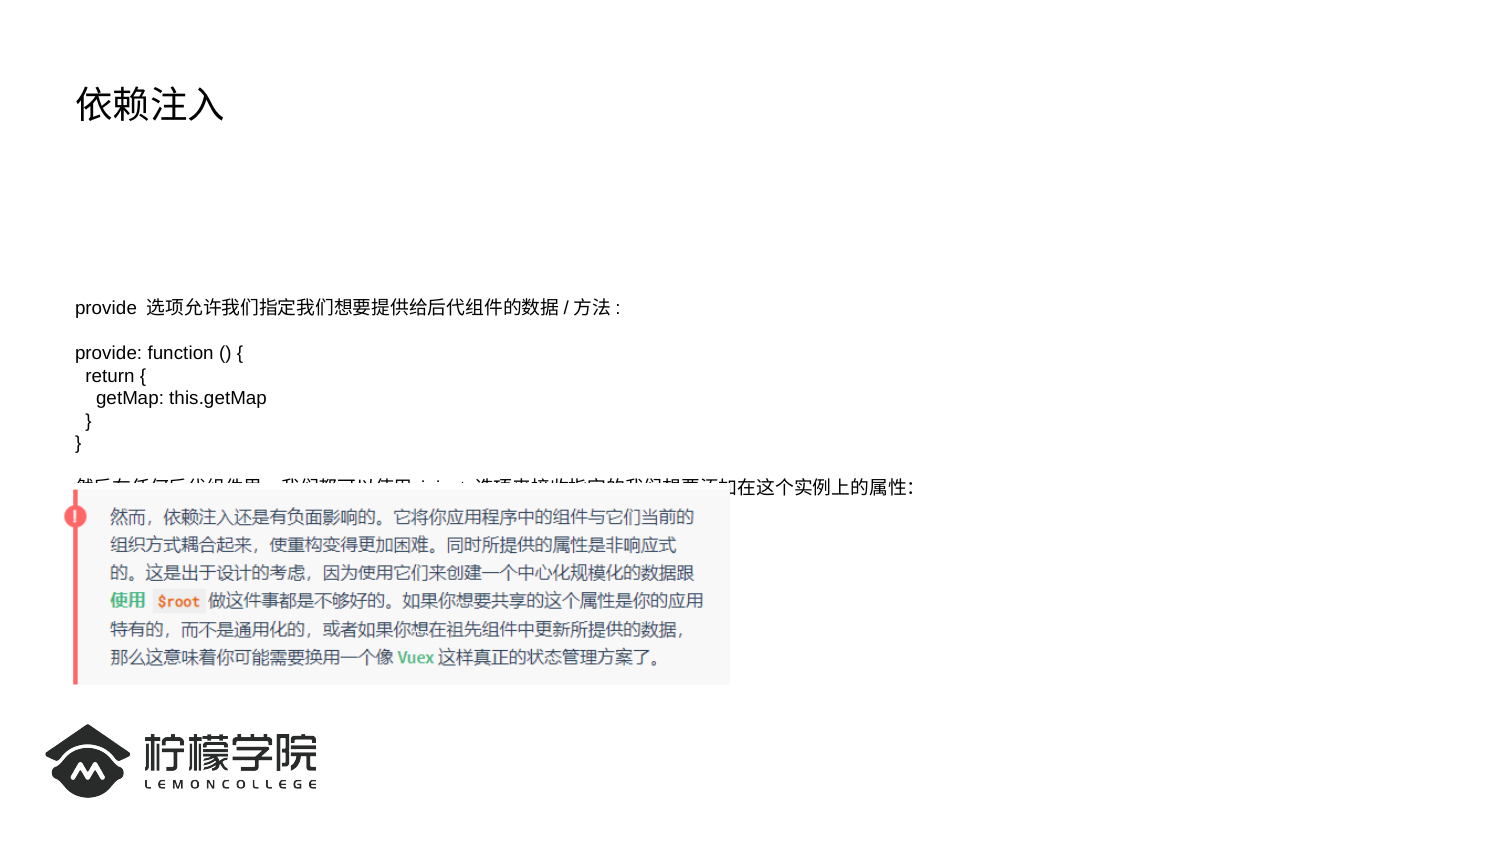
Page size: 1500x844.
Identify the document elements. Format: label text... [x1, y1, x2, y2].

picture [59, 483, 731, 699]
subtitle provide 选项允许我们指定我们想要提供给后代组件的数据/方法: provide: function () { return { getMap: this.getMap } } 然后在任何后代组件里，我们都可以使用 inject 选项来接收指定的我们想要添加在这个实例上的属性： inject: ['getMap'] [75, 197, 1425, 687]
picture [42, 720, 318, 800]
title 依赖注入 [75, 33, 1425, 175]
